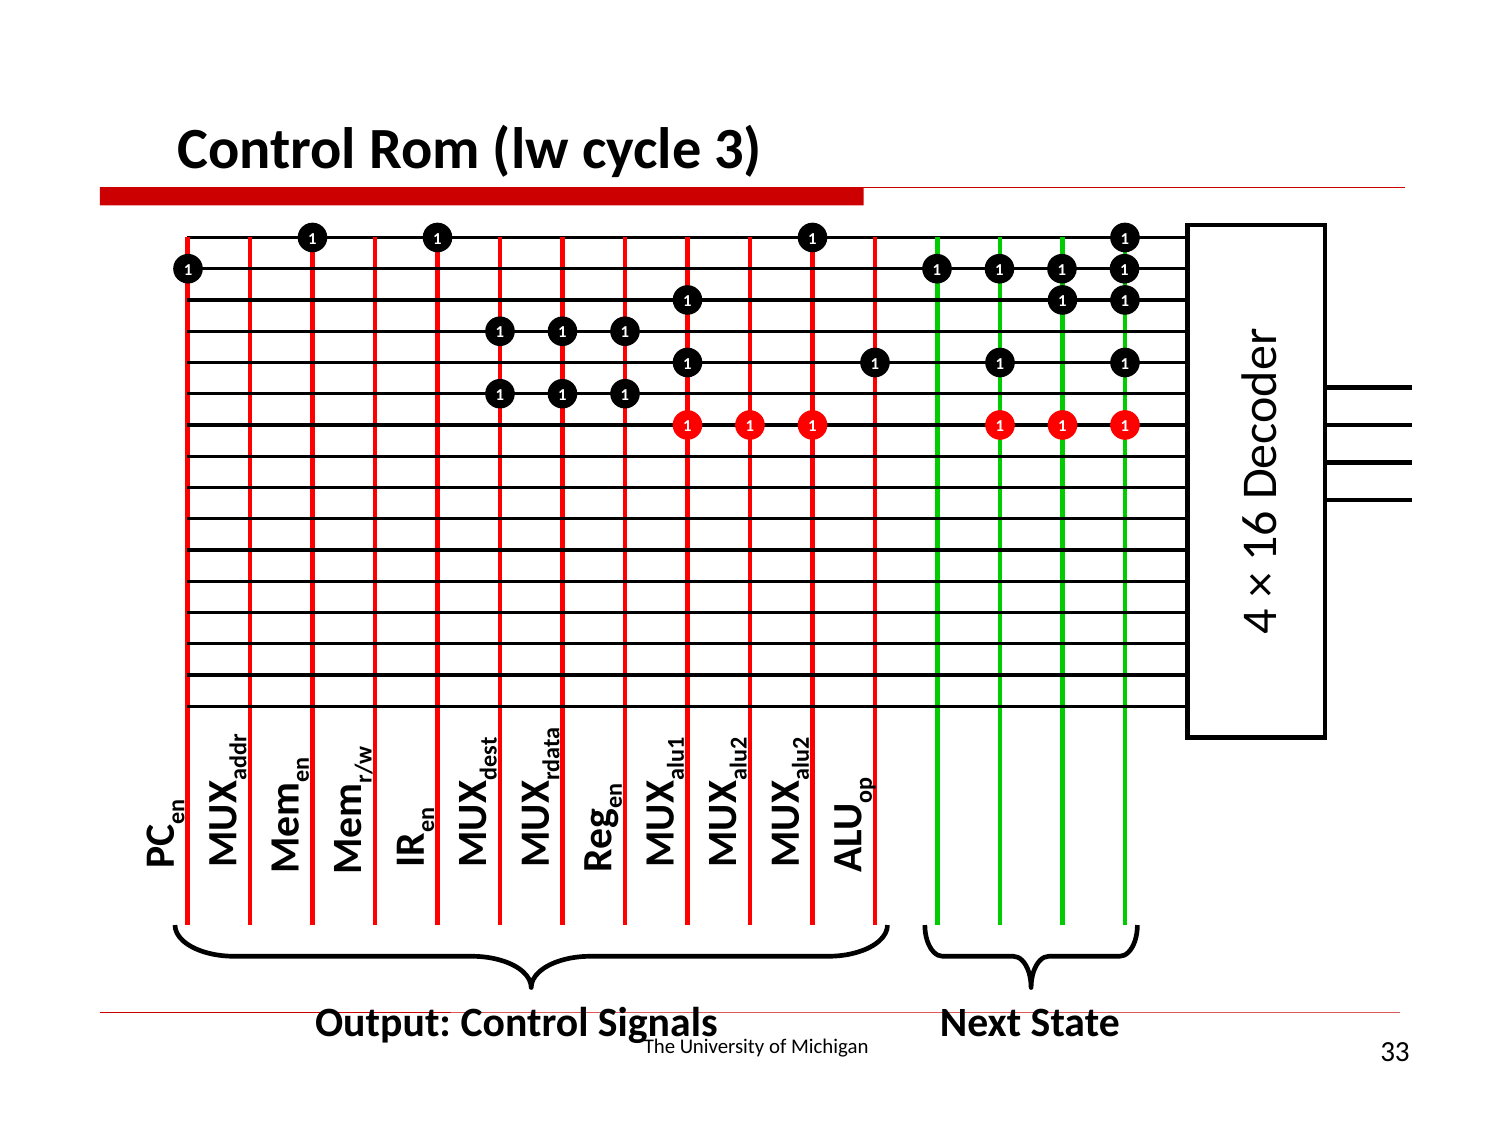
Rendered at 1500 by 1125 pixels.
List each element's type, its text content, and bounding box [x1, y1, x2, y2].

text_box Memen [253, 737, 308, 889]
text_box 1 [690, 412, 700, 424]
text_box 1 [878, 350, 888, 362]
text_box MUXalu2 [690, 714, 746, 883]
text_box 1 [550, 382, 558, 393]
text_box 1 [1128, 412, 1138, 424]
text_box 1 [675, 413, 683, 424]
text_box 1 [1112, 413, 1121, 424]
text_box 1 [1049, 256, 1058, 268]
text_box MUXalu2 [753, 714, 808, 883]
text_box 1 [815, 412, 825, 424]
text_box 1 [565, 319, 575, 330]
text_box 1 [1112, 256, 1121, 268]
slide_number 33 [1074, 1024, 1426, 1103]
text_box 1 [862, 350, 871, 362]
text_box 1 [628, 319, 638, 330]
text_box MUXrdata [503, 699, 558, 705]
text_box 1 [1112, 350, 1121, 362]
text_box 1 [1112, 288, 1121, 299]
text_box 1 [675, 350, 683, 362]
text_box 1 [612, 381, 621, 393]
text_box 1 [1003, 256, 1012, 268]
text_box 1 [612, 319, 621, 330]
text_box 1 [487, 319, 496, 330]
text_box 1 [1050, 413, 1058, 424]
text_box 1 [628, 381, 638, 393]
text_box 1 [800, 224, 825, 237]
text_box IRen [378, 789, 433, 883]
text_box 1 [987, 256, 996, 268]
text_box 1 [675, 288, 683, 299]
text_box PCen [124, 779, 183, 884]
text_box 1 [503, 381, 513, 393]
text_box 1 [1065, 412, 1075, 424]
text_box 1 [690, 350, 700, 362]
text_box 4 × 16 Decoder [1187, 225, 1325, 738]
text_box 1 [940, 256, 950, 268]
text_box 1 [300, 224, 325, 237]
text_box 1 [1128, 256, 1137, 268]
text_box 1 [1065, 287, 1075, 299]
text_box 1 [550, 319, 558, 330]
text_box 1 [987, 350, 996, 362]
text_box 1 [753, 412, 763, 424]
text_box 1 [1112, 224, 1138, 237]
title Control Rom (lw cycle 3) [162, 0, 1413, 188]
text_box 1 [190, 256, 201, 268]
text_box 1 [425, 224, 450, 237]
text_box MUXdest [440, 716, 496, 883]
text_box 1 [1128, 350, 1138, 362]
text_box Output: Control Signals [300, 987, 736, 1054]
text_box MUXaddr [190, 714, 246, 883]
text_box 1 [503, 319, 513, 330]
text_box 1 [737, 413, 746, 424]
text_box [924, 925, 1138, 987]
text_box 1 [487, 381, 496, 393]
text_box 1 [1065, 256, 1075, 268]
text_box 1 [987, 413, 996, 424]
text_box 1 [565, 381, 575, 393]
text_box 1 [1050, 288, 1058, 299]
text_box 1 [175, 257, 183, 281]
text_box 1 [1128, 287, 1138, 299]
text_box Memr/w [315, 724, 371, 890]
text_box ALUop [815, 740, 871, 888]
text_box MUXalu1 [628, 714, 683, 883]
text_box 1 [924, 256, 933, 268]
text_box 1 [1003, 350, 1013, 362]
text_box 1 [690, 287, 700, 299]
text_box 1 [800, 413, 808, 424]
text_box 1 [1003, 412, 1013, 424]
text_box [174, 925, 888, 987]
text_box Regen [565, 760, 621, 888]
text_box Next State [924, 987, 1139, 1053]
text_box MUXrdata [503, 714, 558, 883]
